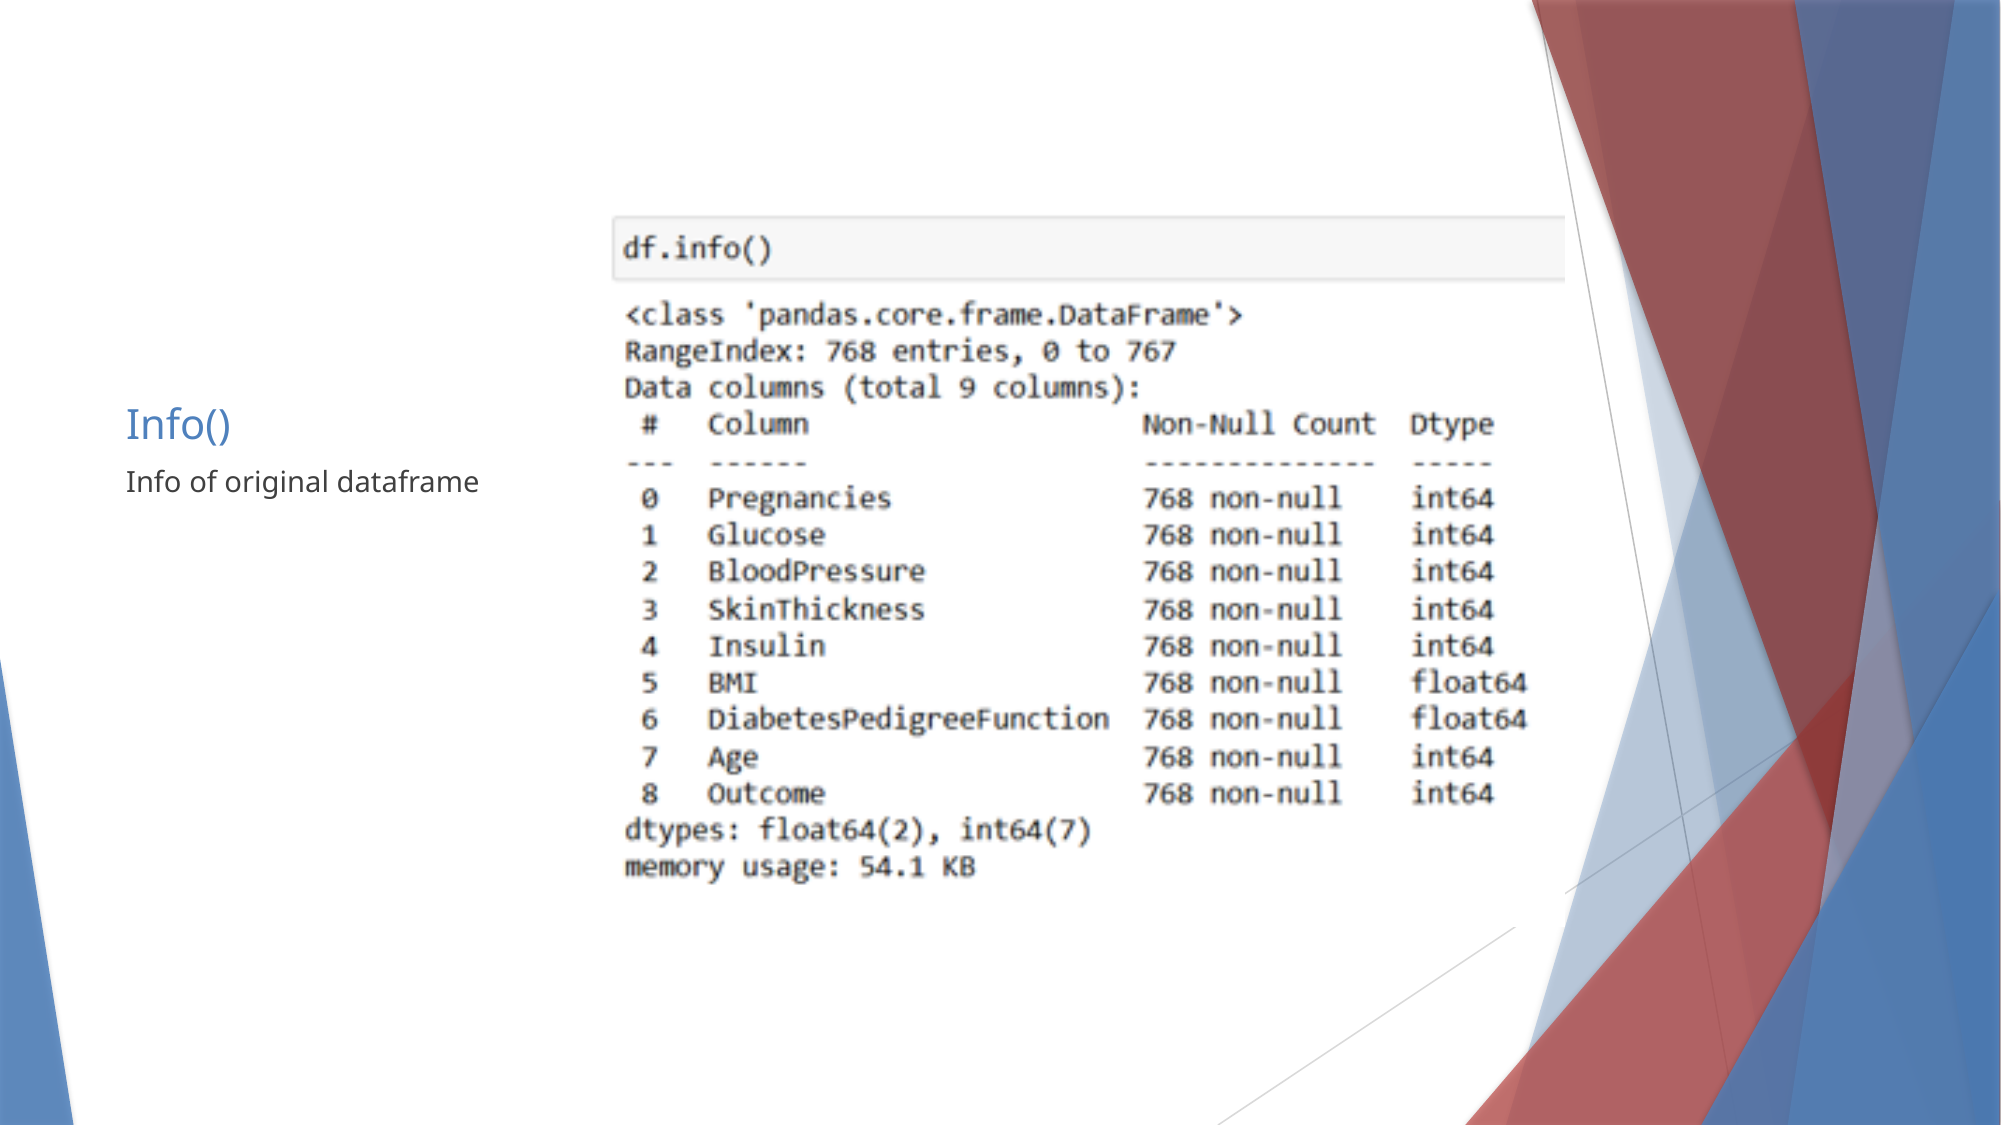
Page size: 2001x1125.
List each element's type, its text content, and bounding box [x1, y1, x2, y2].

picture [596, 197, 1565, 928]
title Info() [111, 245, 591, 455]
list Info of original dataframe [111, 455, 591, 880]
